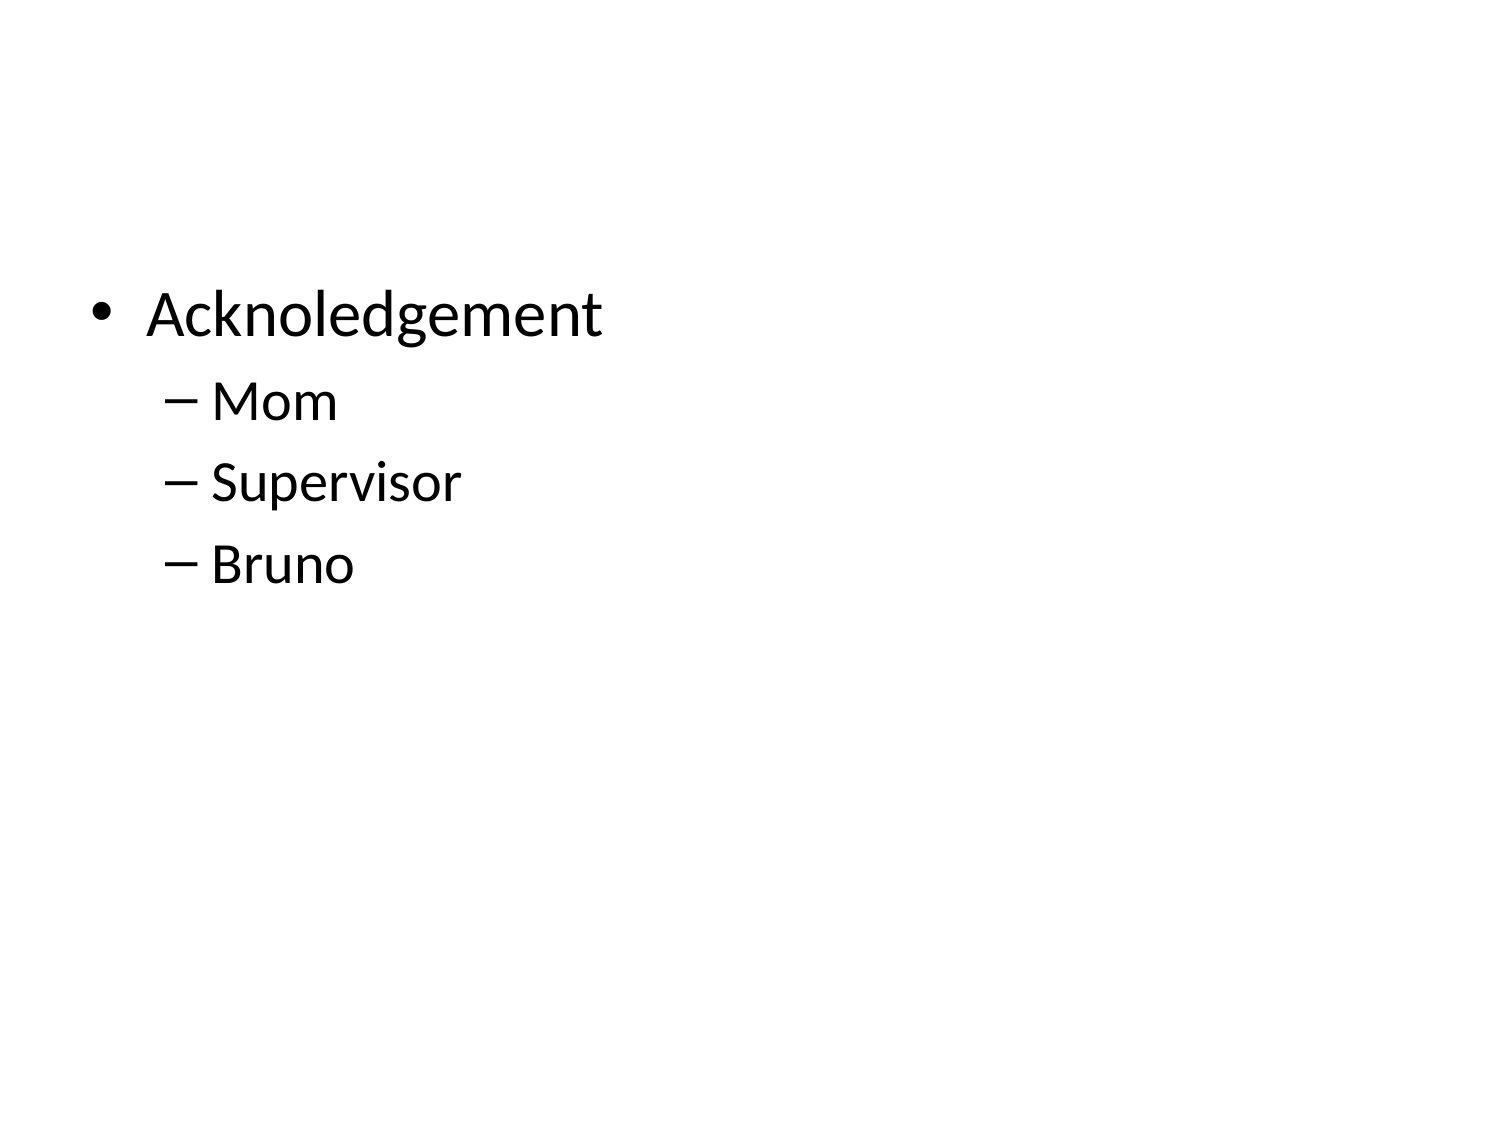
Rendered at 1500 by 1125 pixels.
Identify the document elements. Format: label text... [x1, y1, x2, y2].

list Acknoledgement Mom Supervisor Bruno [75, 262, 1425, 1005]
